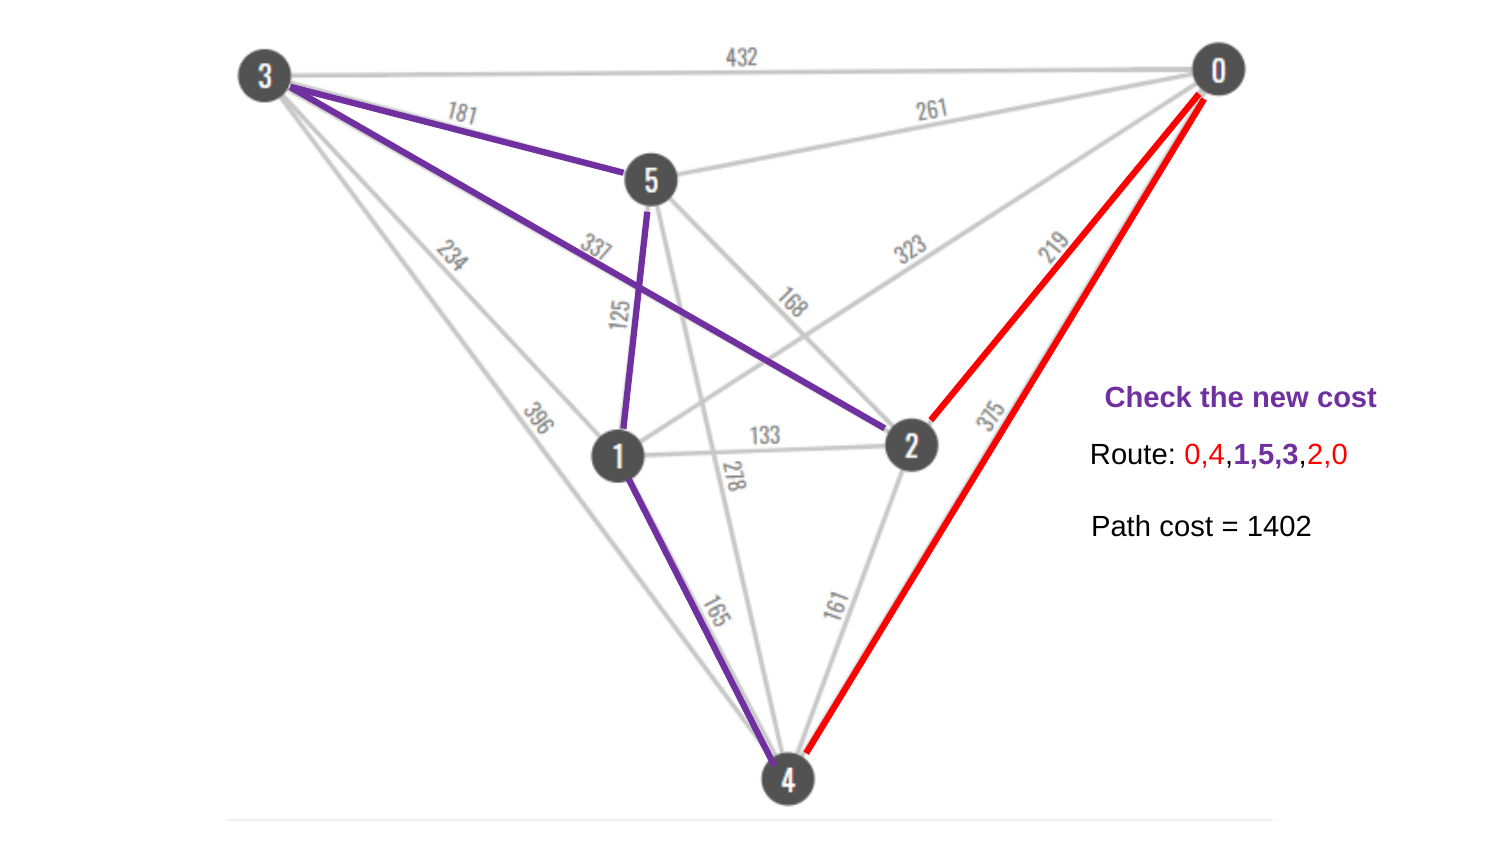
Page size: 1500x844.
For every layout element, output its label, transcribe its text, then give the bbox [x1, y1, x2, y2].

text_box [628, 478, 775, 767]
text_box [805, 98, 1205, 754]
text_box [290, 86, 624, 173]
text_box Check the new cost [1279, 370, 1393, 421]
text_box Path cost = 1402 [1279, 491, 1454, 607]
picture [226, 23, 1273, 821]
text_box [930, 93, 1200, 97]
text_box Route: 0,4,1,5,3,2,0 [1279, 428, 1363, 478]
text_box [290, 86, 885, 429]
